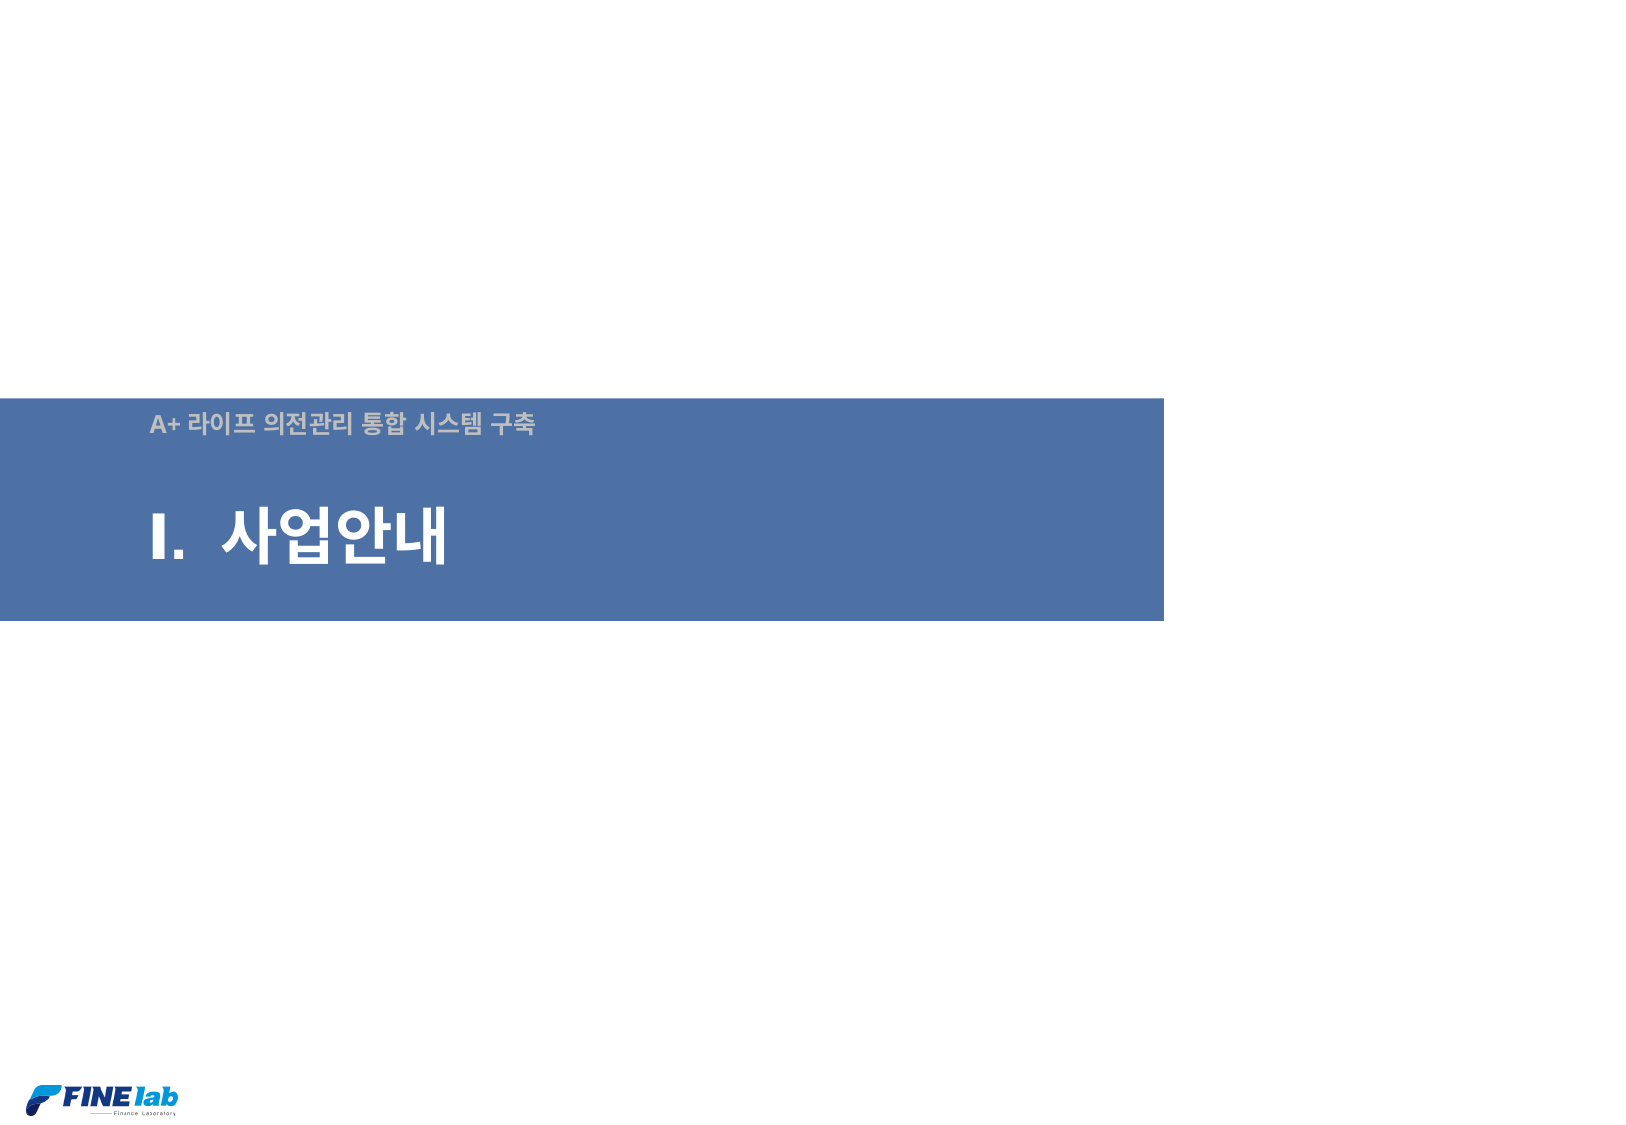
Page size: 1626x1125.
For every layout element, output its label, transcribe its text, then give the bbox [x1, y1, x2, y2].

text_box Ⅰ. 사업안내 [131, 502, 936, 611]
picture [16, 1059, 192, 1125]
